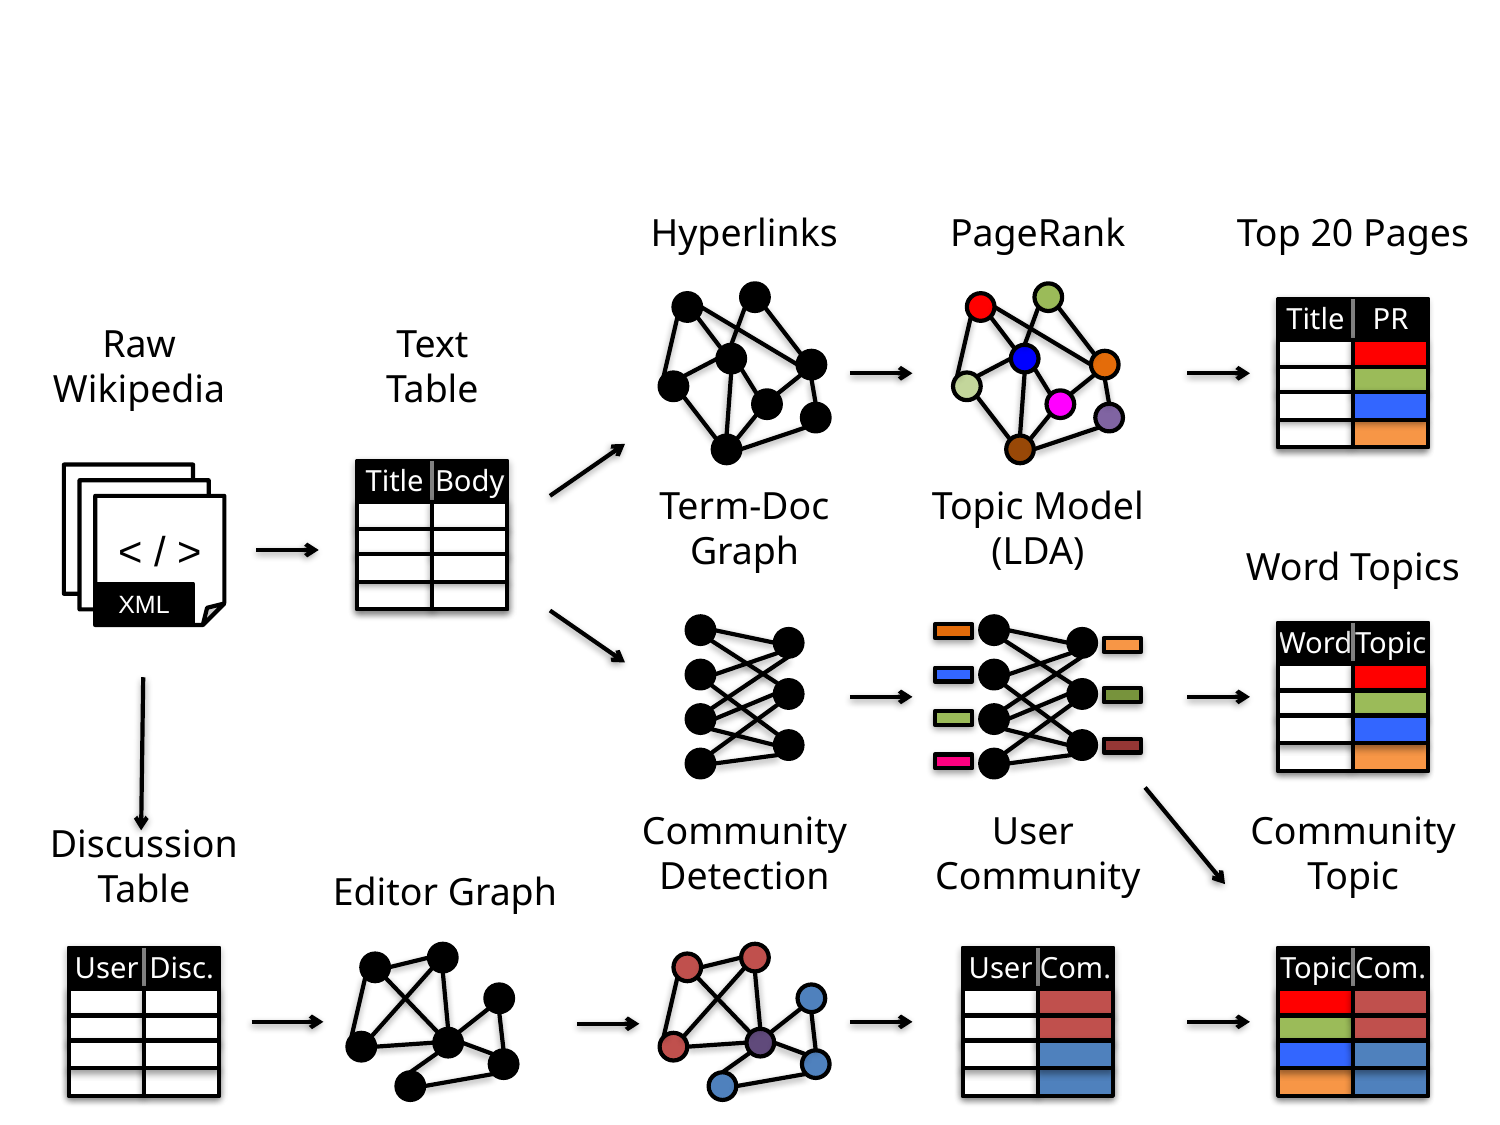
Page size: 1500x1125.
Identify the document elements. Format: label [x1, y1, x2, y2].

text_box [626, 474, 863, 778]
text_box [357, 312, 508, 610]
text_box [612, 799, 877, 1101]
text_box [29, 312, 260, 626]
text_box [905, 799, 1171, 1097]
text_box [1213, 535, 1493, 772]
text_box [140, 676, 144, 831]
text_box [549, 610, 626, 663]
text_box [299, 860, 591, 1101]
text_box [549, 443, 625, 497]
text_box [1144, 787, 1226, 885]
text_box [624, 201, 865, 464]
text_box [899, 474, 1177, 778]
text_box [1206, 201, 1500, 448]
text_box [926, 201, 1150, 464]
text_box [1220, 799, 1486, 1097]
text_box [24, 812, 264, 1097]
